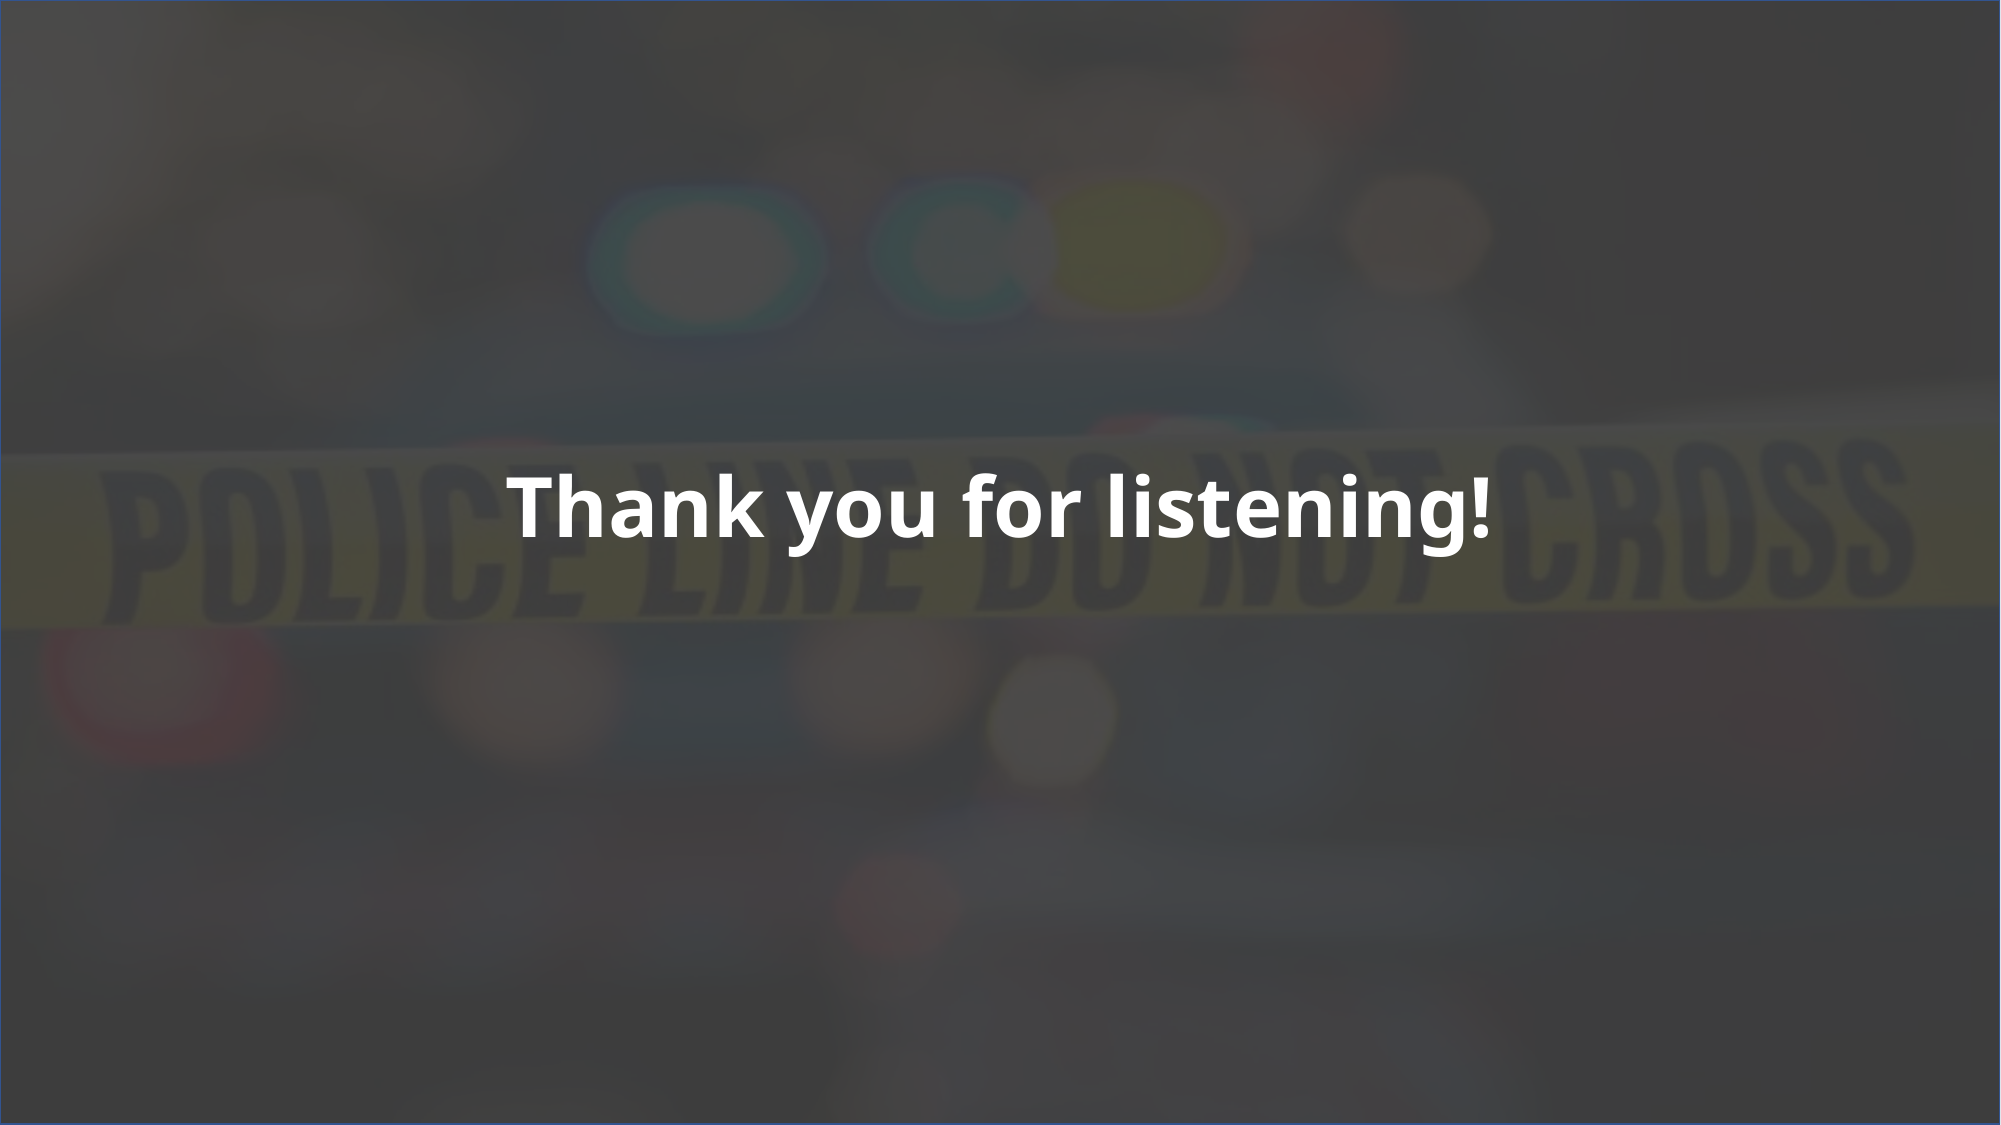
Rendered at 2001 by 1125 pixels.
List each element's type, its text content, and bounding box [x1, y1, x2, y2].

text_box Thank you for listening! [331, 446, 1669, 562]
